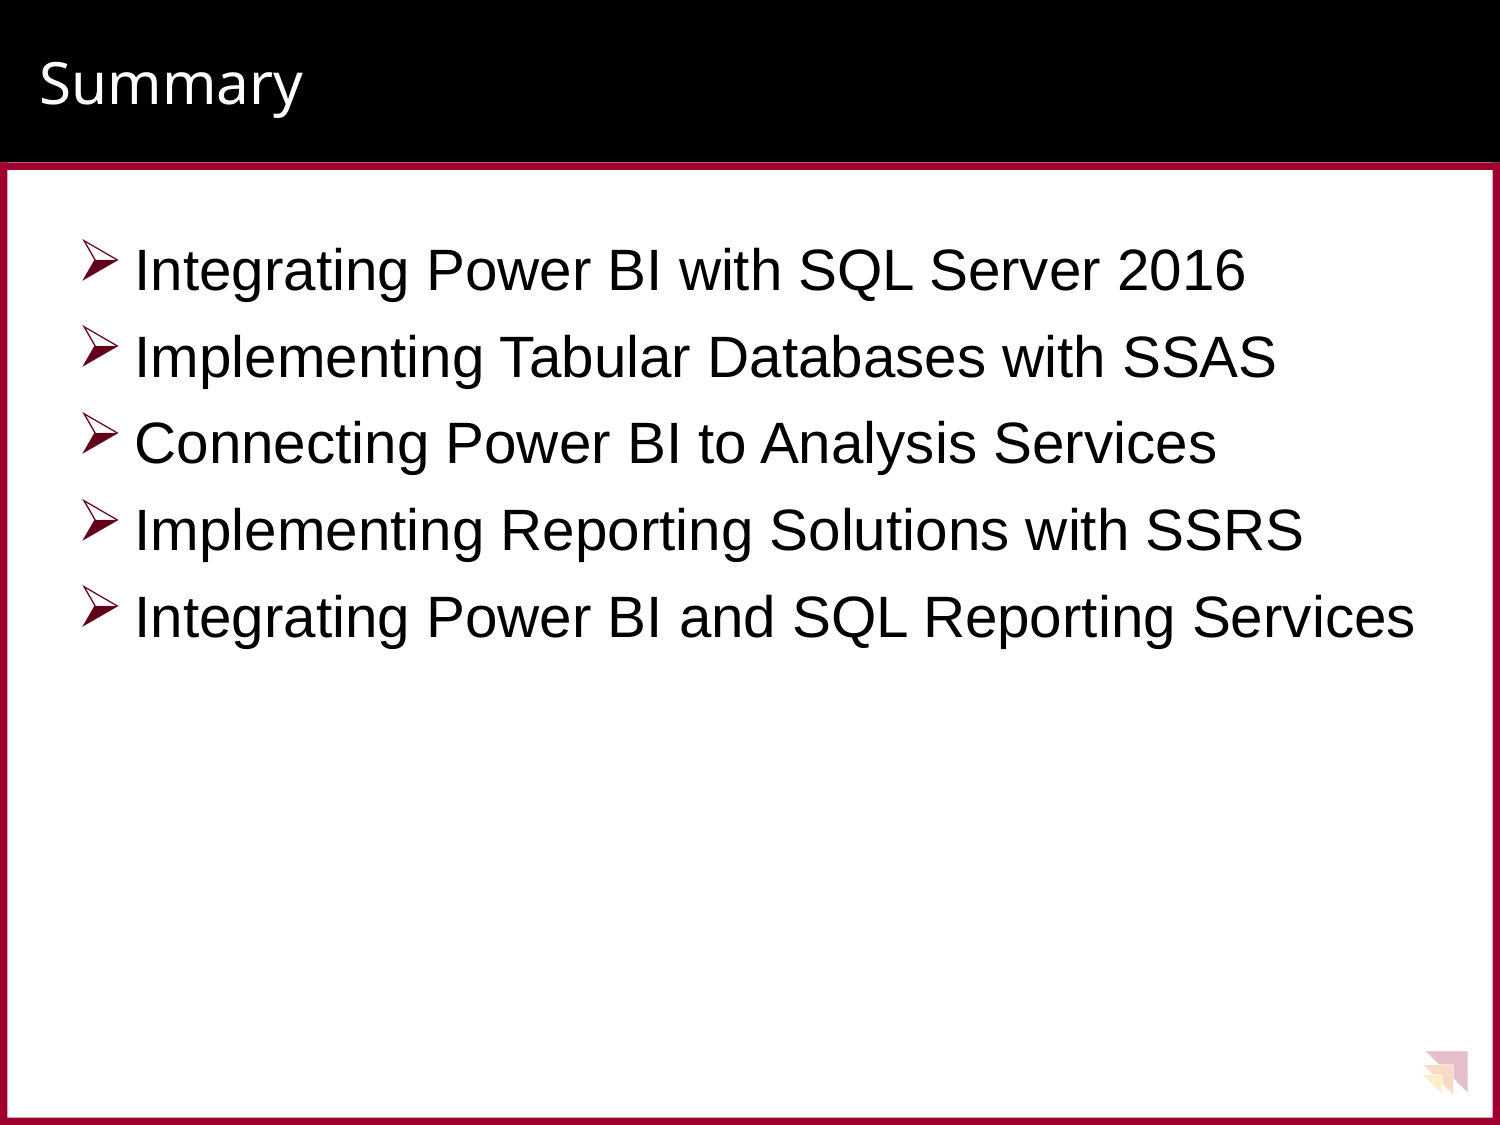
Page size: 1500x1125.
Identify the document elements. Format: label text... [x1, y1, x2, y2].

list Integrating Power BI with SQL Server 2016 Implementing Tabular Databases with SSAS Connecting Power BI to Analysis Services Implementing Reporting Solutions with SSRS Integrating Power BI and SQL Reporting Services [62, 224, 1438, 1075]
title Summary [24, 12, 1438, 150]
